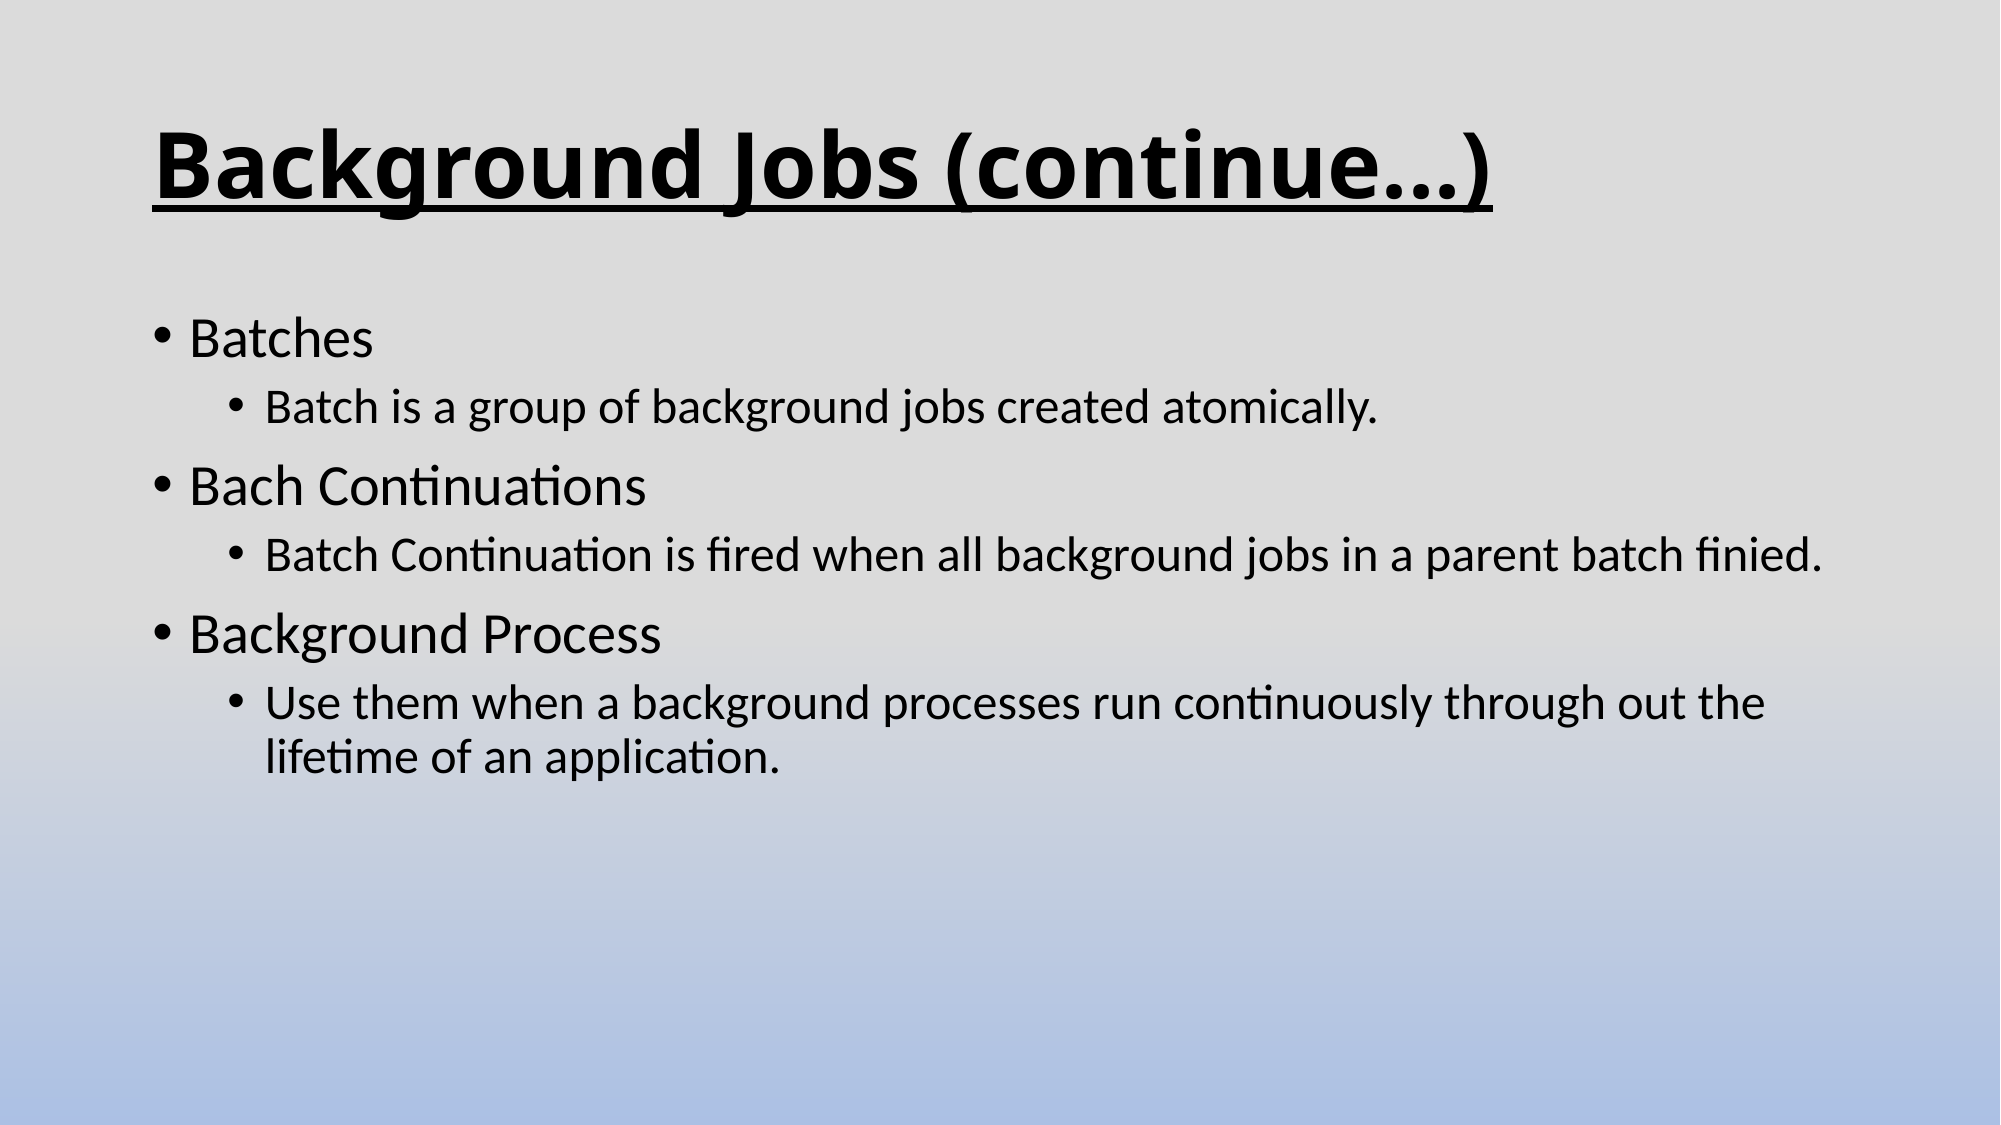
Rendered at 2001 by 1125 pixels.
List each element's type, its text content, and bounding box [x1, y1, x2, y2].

list Batches Batch is a group of background jobs created atomically. Bach Continuations Batch Continuation is fired when all background jobs in a parent batch finied. Background Process Use them when a background processes run continuously through out the lifetime of an application. [137, 299, 1863, 1014]
title Background Jobs (continue...) [137, 59, 1863, 278]
